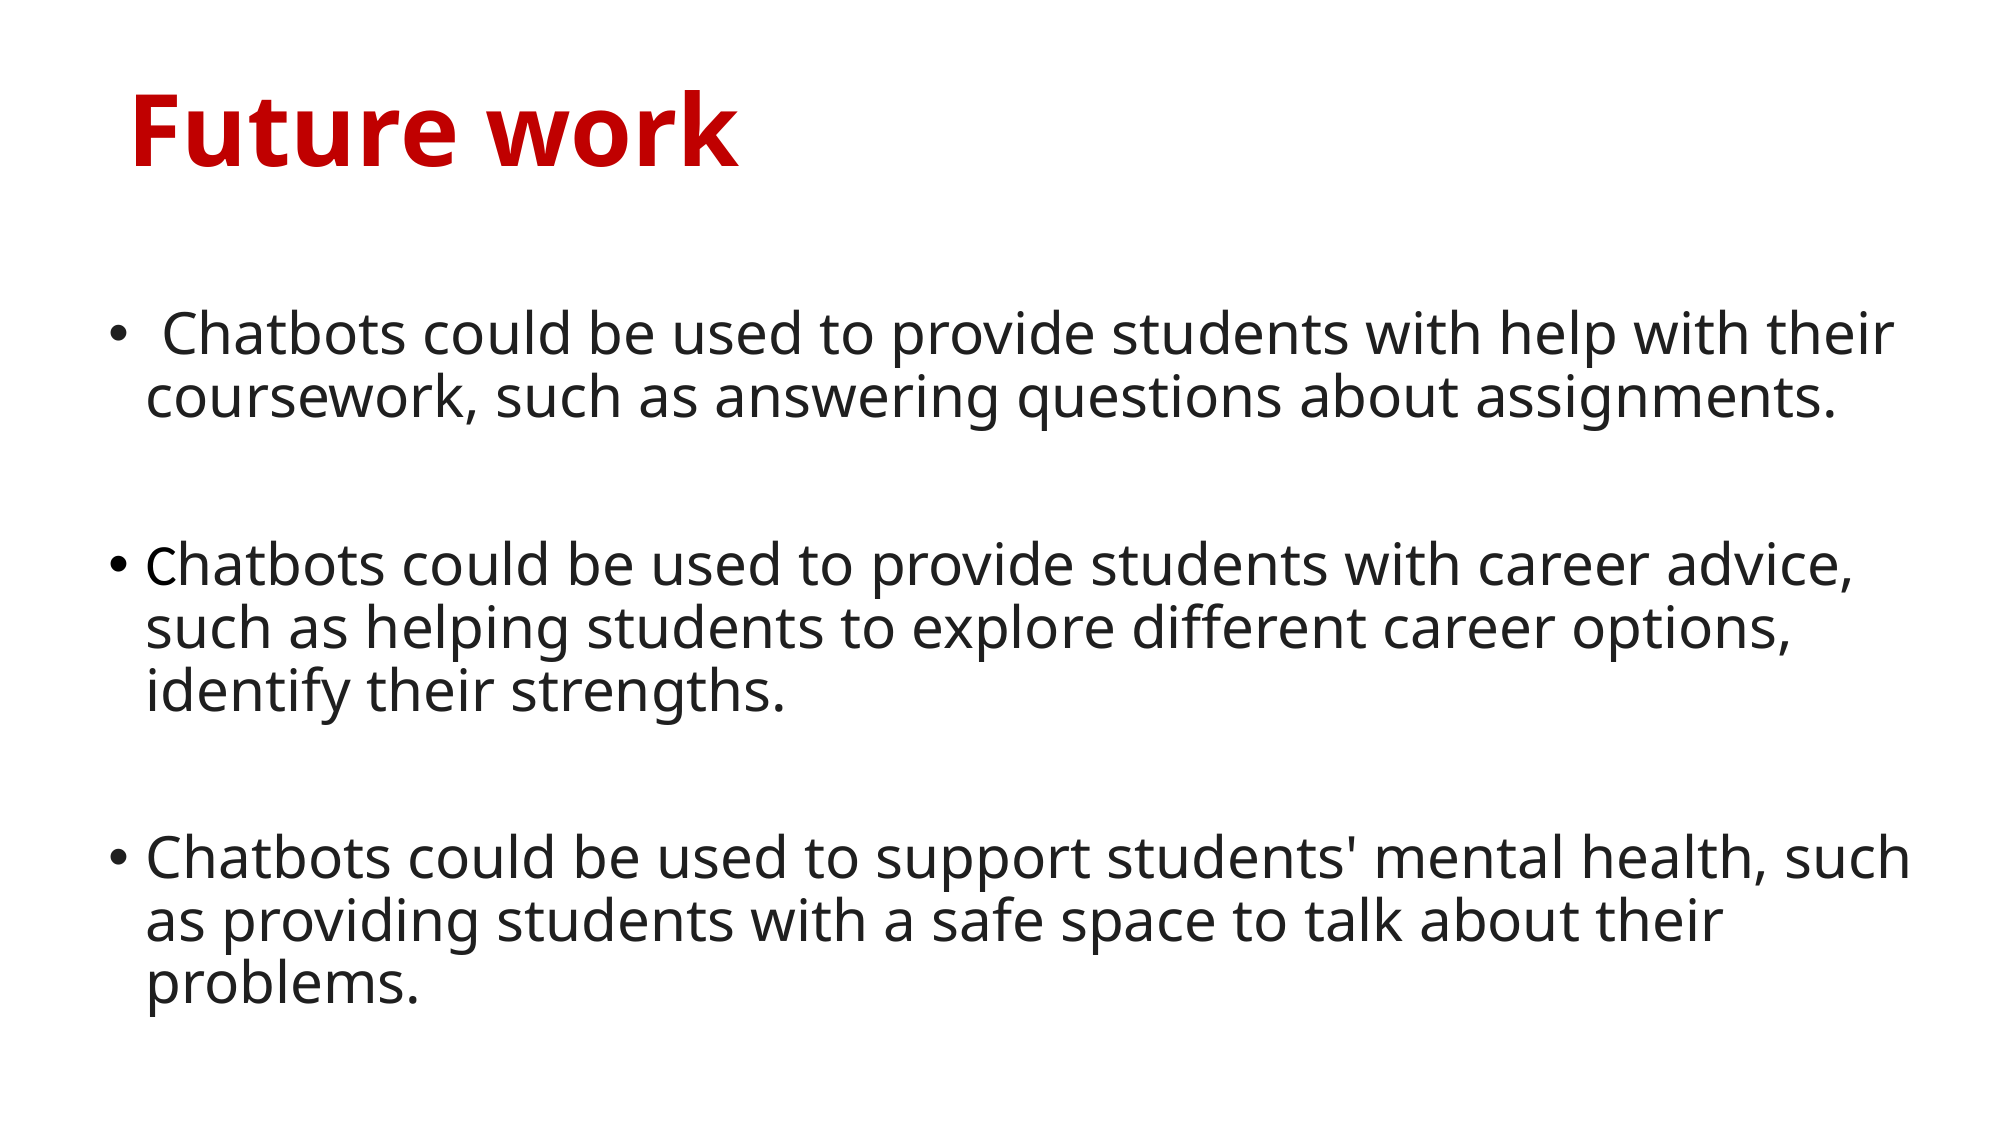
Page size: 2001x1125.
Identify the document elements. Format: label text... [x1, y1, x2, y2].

title Future work [112, 25, 762, 243]
list Chatbots could be used to provide students with help with their coursework, such as answering questions about assignments. Chatbots could be used to provide students with career advice, such as helping students to explore different career options, identify their strengths. Chatbots could be used to support students' mental health, such as providing students with a safe space to talk about their problems. [93, 297, 2000, 1100]
